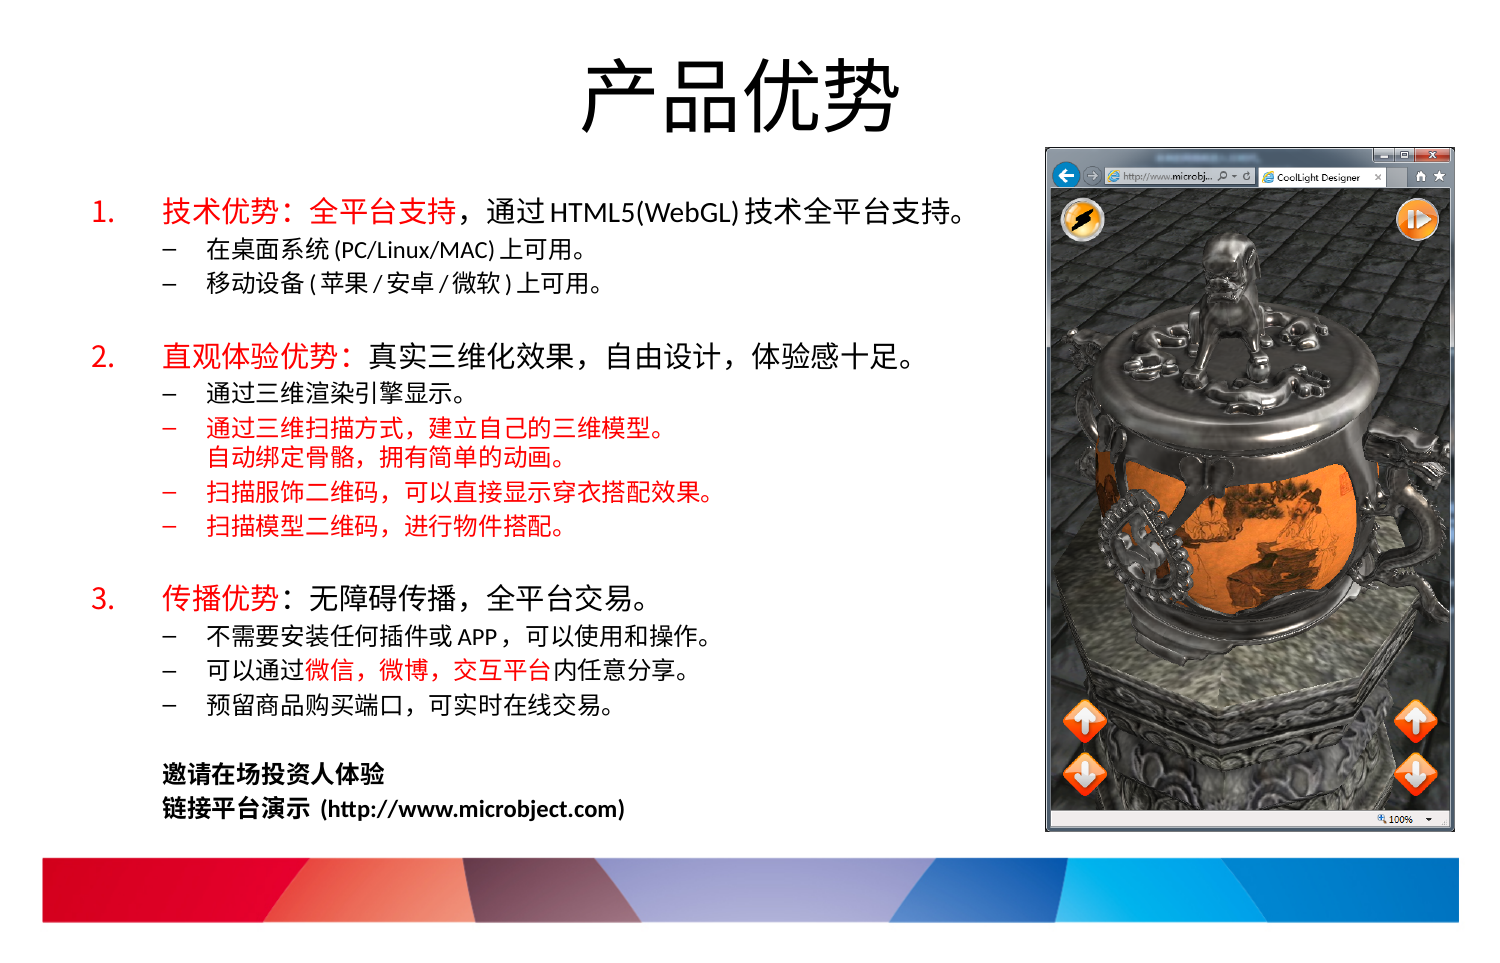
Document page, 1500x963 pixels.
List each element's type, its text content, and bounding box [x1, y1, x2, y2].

picture [0, 0, 1500, 963]
title 产品优势 [75, 38, 1425, 151]
text_box 技术优势：全平台支持，通过HTML5(WebGL)技术全平台支持。 在桌面系统(PC/Linux/MAC)上可用。 移动设备(苹果/安卓/微软)上可用。 直观体验优势：真实三维化效果，自由设计，体验感十足。 通过三维渲染引擎显示。 通过三维扫描方式，建立自己的三维模型。 自动绑定骨骼，拥有简单的动画。 扫描服饰二维码，可以直接显示穿衣搭配效果。 扫描模型二维码，进行物件搭配。 传播优势：无障碍传播，全平台交易。 不需要安装任何插件或APP，可以使用和操作。 可以通过微信，微博，交互平台内任意分享。 预留商品购买端口，可实时在线交易。 邀请在场投资人体验 链接平台演示 (http://www.microbject.com) [76, 185, 1022, 832]
